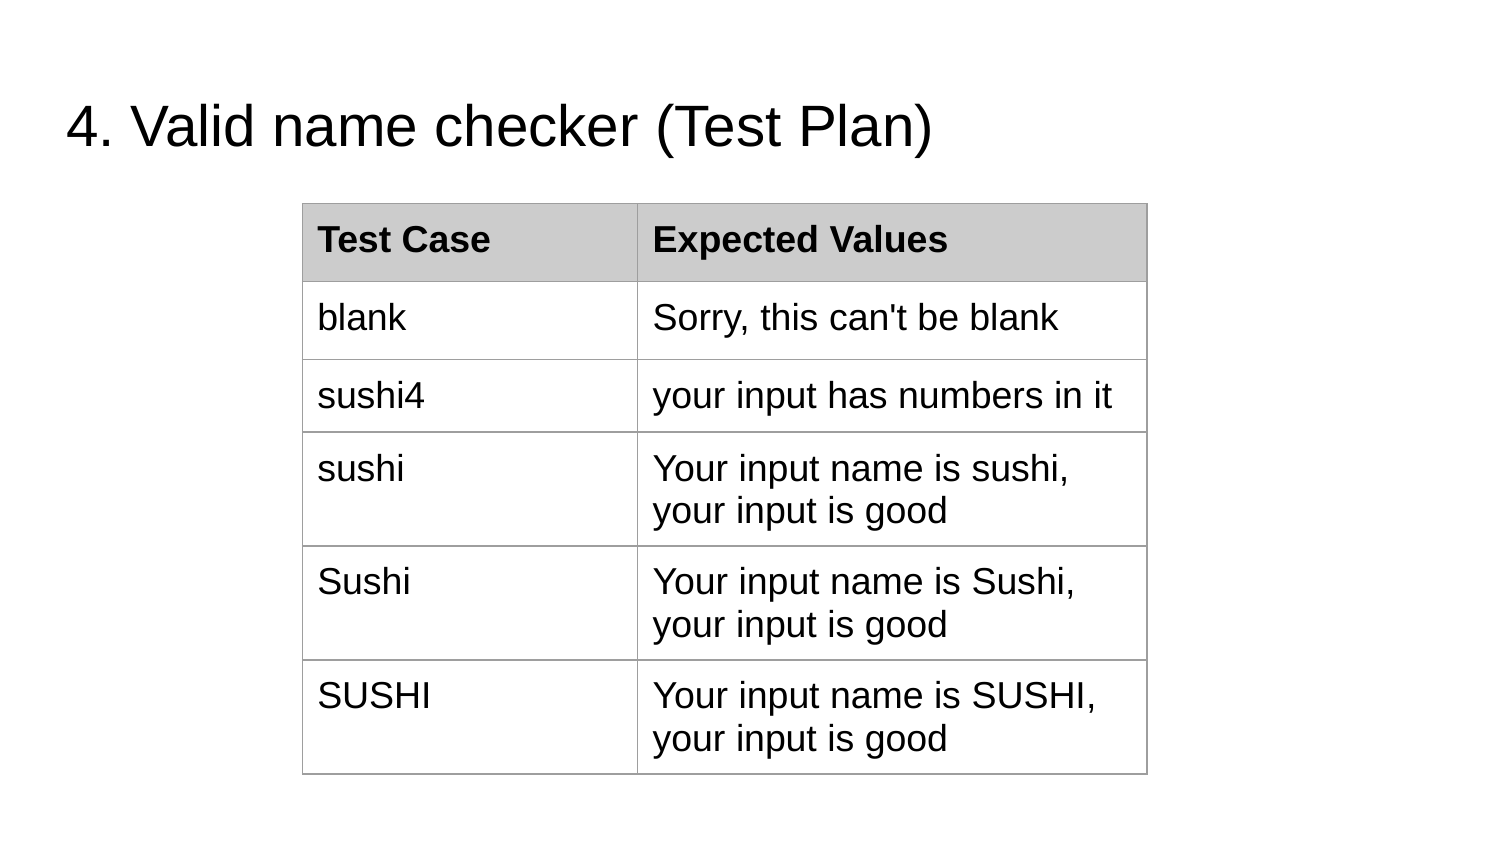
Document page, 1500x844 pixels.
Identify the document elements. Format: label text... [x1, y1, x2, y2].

table_header Test Case [303, 204, 637, 281]
table_cell sushi [303, 433, 637, 545]
table_cell sushi4 [303, 360, 637, 431]
table_cell your input has numbers in it [638, 360, 1146, 431]
table_cell SUSHI [303, 661, 637, 773]
table_cell Your input name is Sushi, your input is good [638, 547, 1146, 659]
table_cell Your input name is sushi, your input is good [638, 433, 1146, 545]
table_cell Your input name is SUSHI, your input is good [638, 661, 1146, 773]
table_cell blank [303, 282, 637, 359]
title 4. Valid name checker (Test Plan) [51, 72, 1449, 167]
table_cell Sushi [303, 547, 637, 659]
table_header Expected Values [638, 204, 1146, 281]
table_cell Sorry, this can't be blank [638, 282, 1146, 359]
